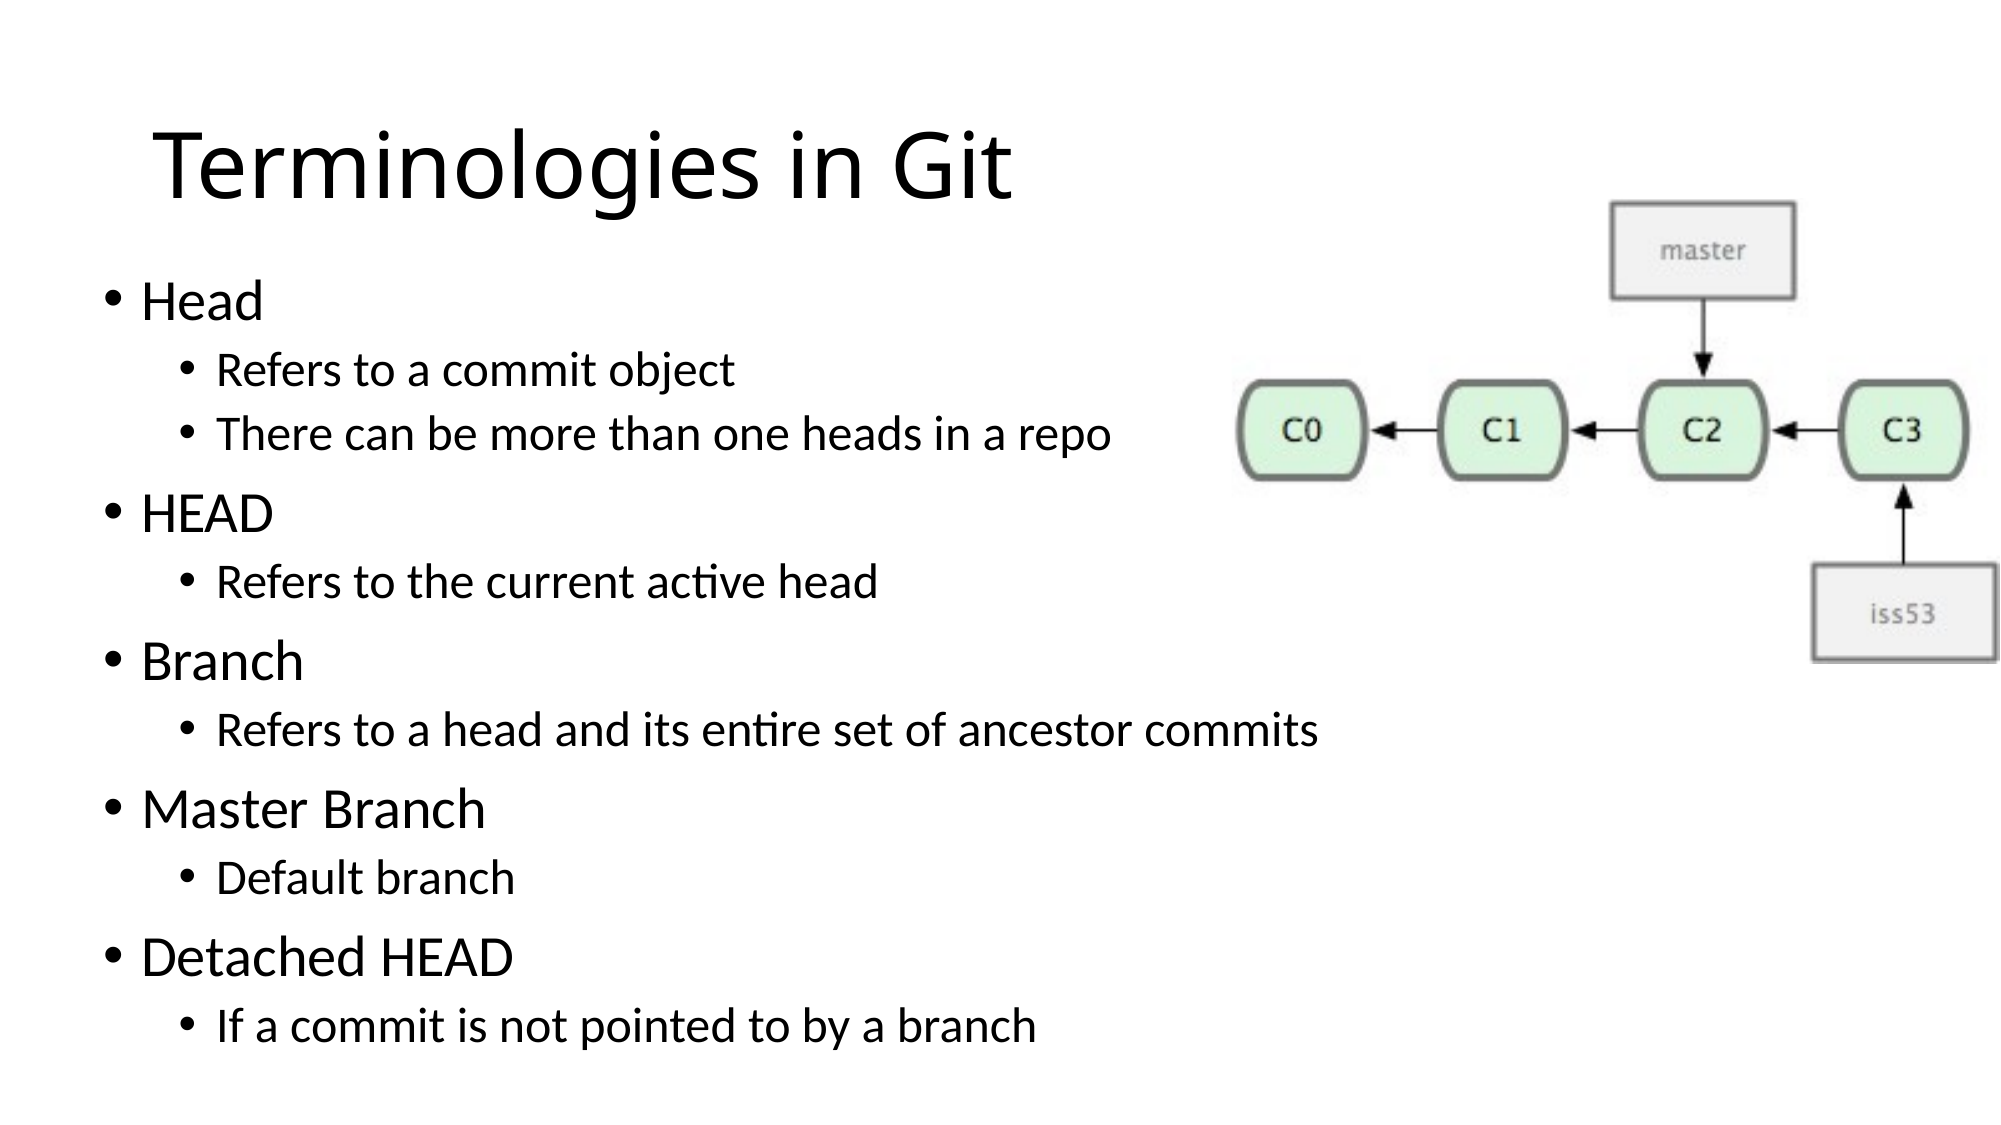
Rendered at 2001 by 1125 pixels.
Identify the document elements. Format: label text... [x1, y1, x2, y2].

list Head Refers to a commit object There can be more than one heads in a repo HEAD Refers to the current active head Branch Refers to a head and its entire set of ancestor commits Master Branch Default branch Detached HEAD If a commit is not pointed to by a branch [88, 262, 1683, 1066]
title Terminologies in Git [137, 59, 1863, 262]
text_box [1231, 198, 2000, 664]
